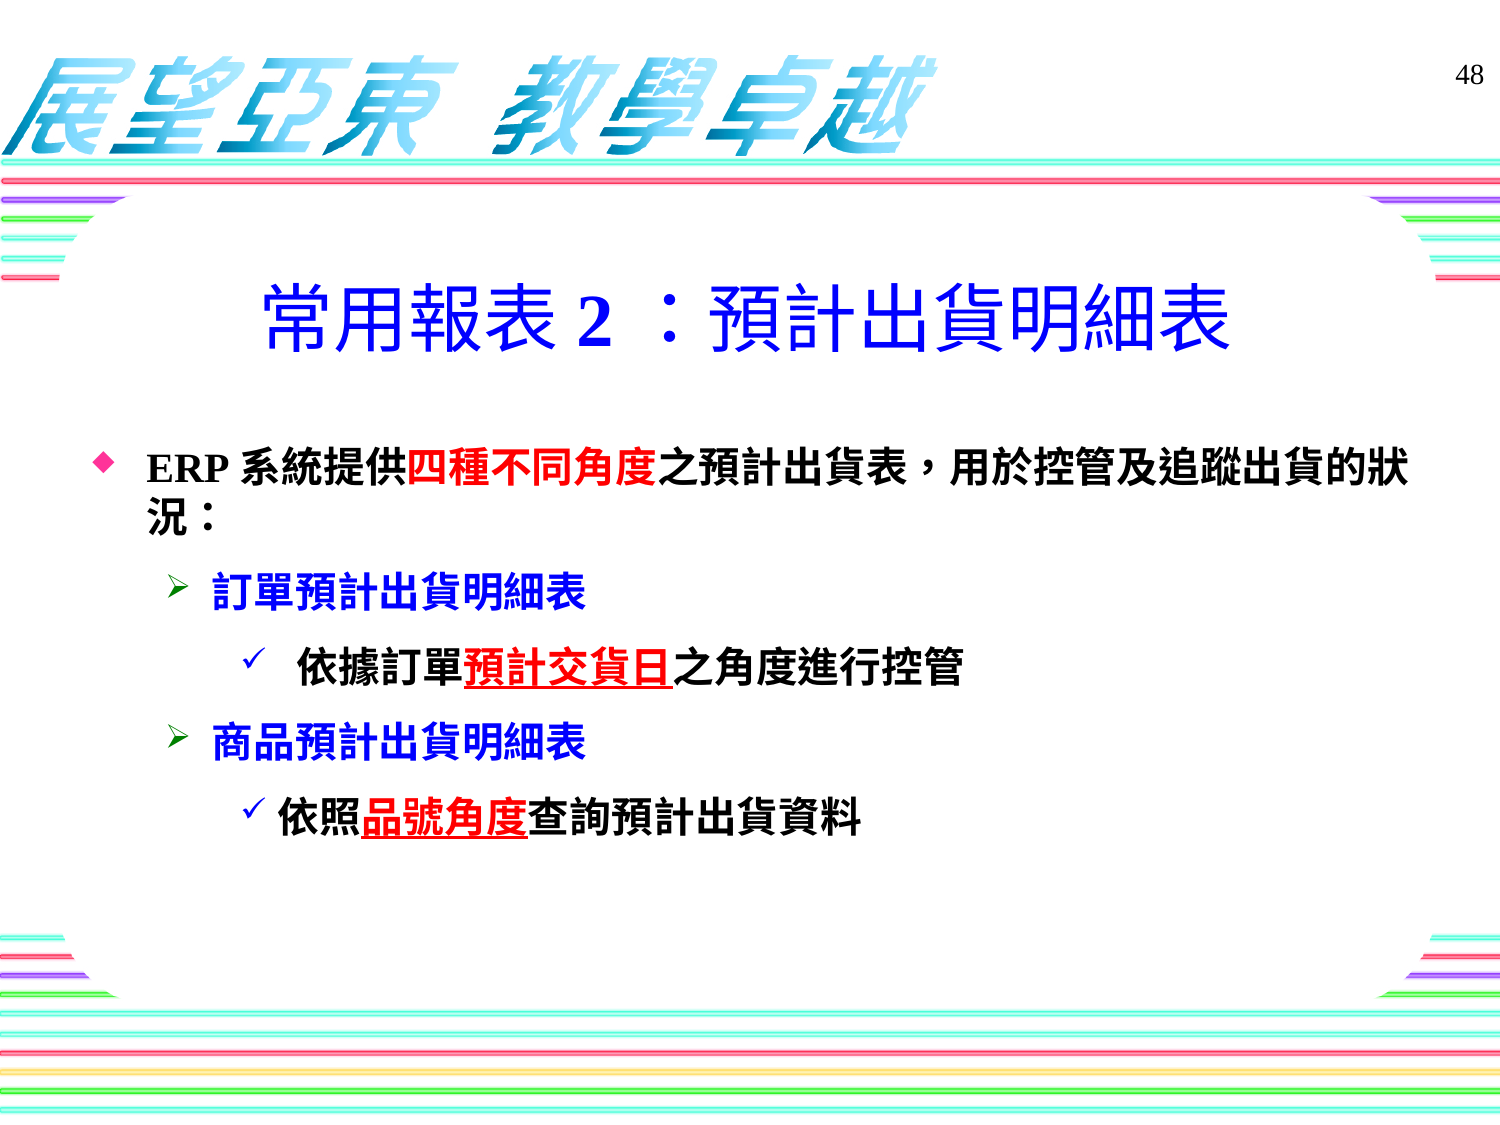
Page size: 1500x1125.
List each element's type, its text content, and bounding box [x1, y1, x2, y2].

text_box ERP系統提供四種不同角度之預計出貨表，用於控管及追蹤出貨的狀況： 訂單預計出貨明細表 依據訂單預計交貨日之角度進行控管 商品預計出貨明細表 依照品號角度查詢預計出貨資料 [74, 433, 1425, 1005]
title 常用報表2：預計出貨明細表 [70, 222, 1421, 411]
picture [0, 0, 1500, 1125]
slide_number 48 [1149, 42, 1500, 103]
